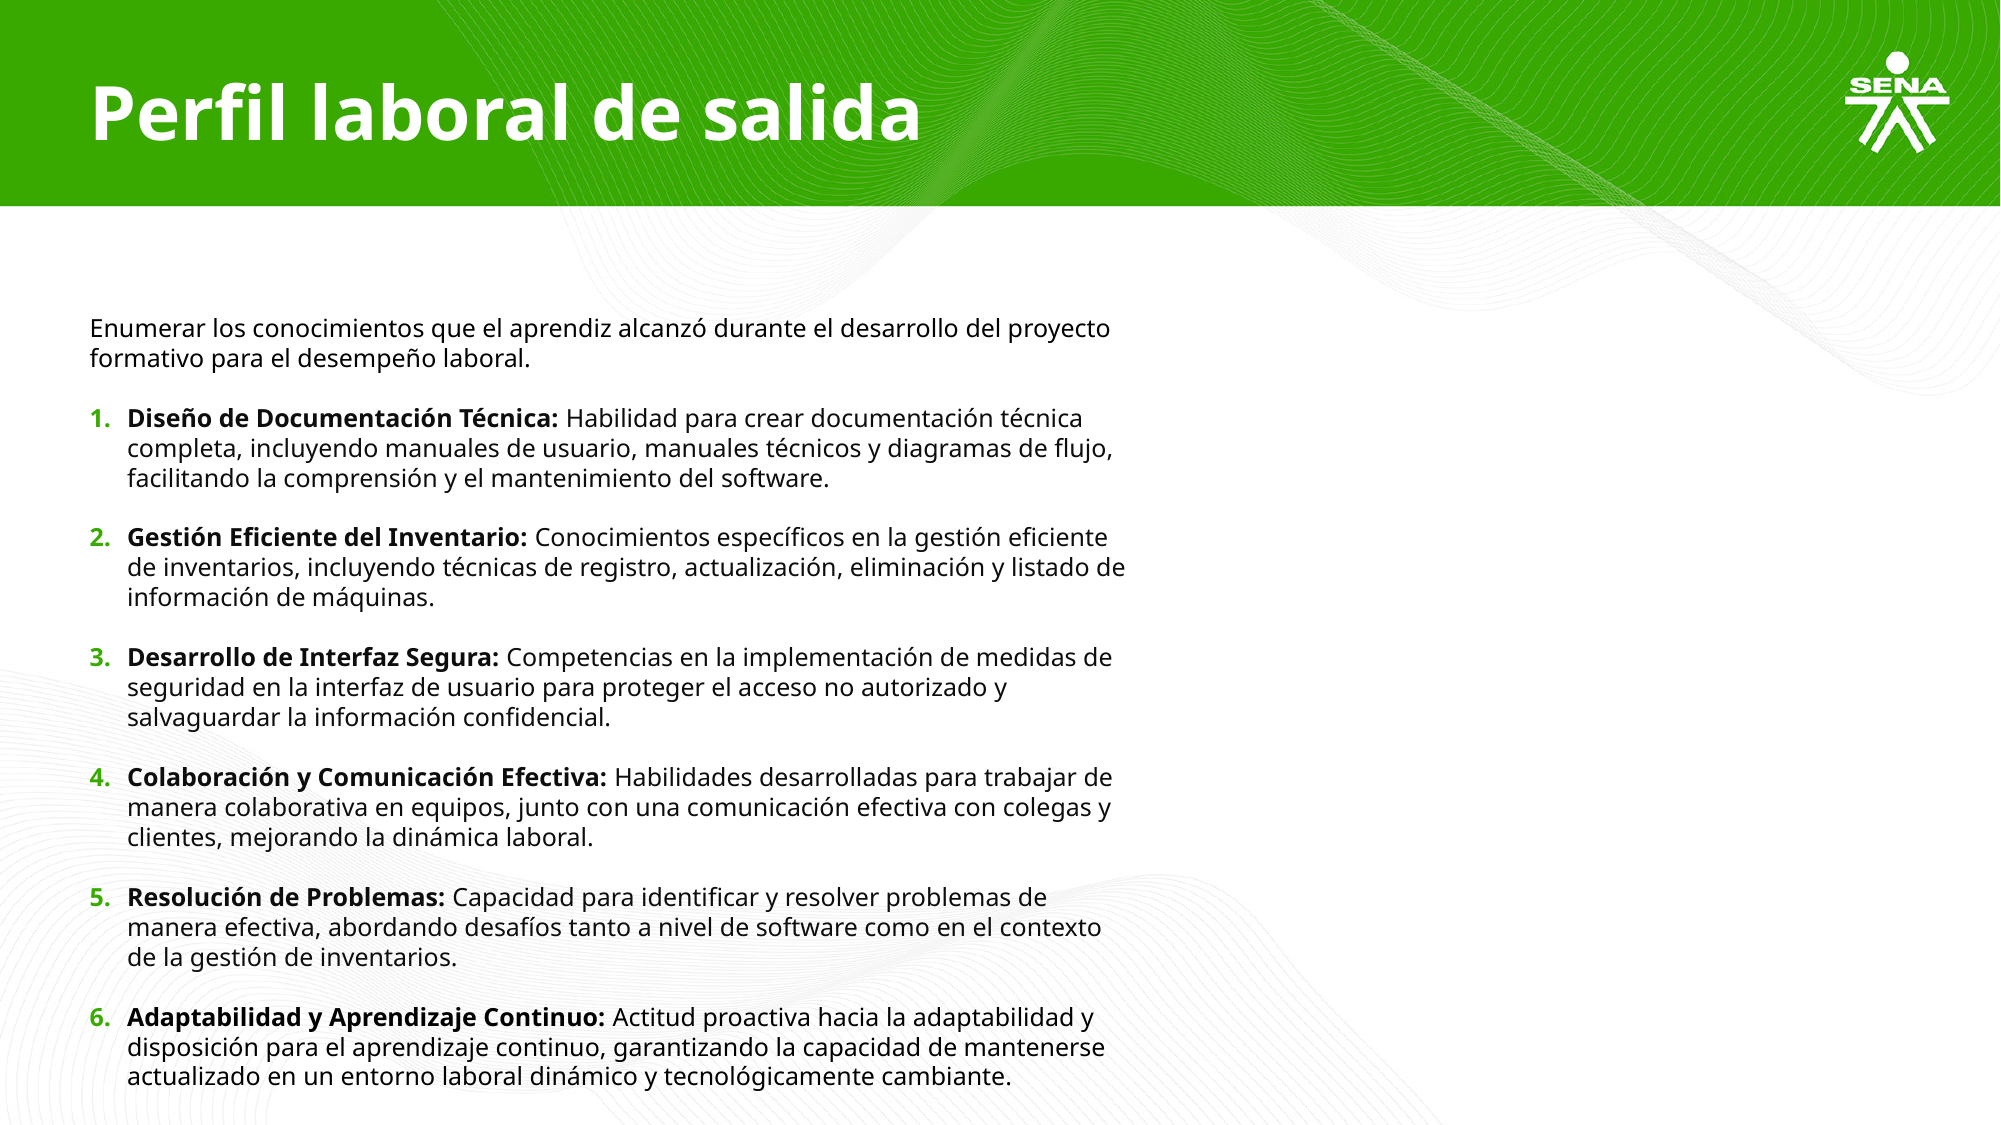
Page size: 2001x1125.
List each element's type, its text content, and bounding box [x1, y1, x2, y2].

picture [0, 0, 2001, 1125]
text_box Perfil laboral de salida [74, 68, 1685, 155]
text_box Enumerar los conocimientos que el aprendiz alcanzó durante el desarrollo del proyecto formativo para el desempeño laboral. Diseño de Documentación Técnica: Habilidad para crear documentación técnica completa, incluyendo manuales de usuario, manuales técnicos y diagramas de flujo, facilitando la comprensión y el mantenimiento del software. Gestión Eficiente del Inventario: Conocimientos específicos en la gestión eficiente de inventarios, incluyendo técnicas de registro, actualización, eliminación y listado de información de máquinas. Desarrollo de Interfaz Segura: Competencias en la implementación de medidas de seguridad en la interfaz de usuario para proteger el acceso no autorizado y salvaguardar la información confidencial. Colaboración y Comunicación Efectiva: Habilidades desarrolladas para trabajar de manera colaborativa en equipos, junto con una comunicación efectiva con colegas y clientes, mejorando la dinámica laboral. Resolución de Problemas: Capacidad para identificar y resolver problemas de manera efectiva, abordando desafíos tanto a nivel de software como en el contexto de la gestión de inventarios. Adaptabilidad y Aprendizaje Continuo: Actitud proactiva hacia la adaptabilidad y disposición para el aprendizaje continuo, garantizando la capacidad de mantenerse actualizado en un entorno laboral dinámico y tecnológicamente cambiante. [74, 305, 1143, 1125]
